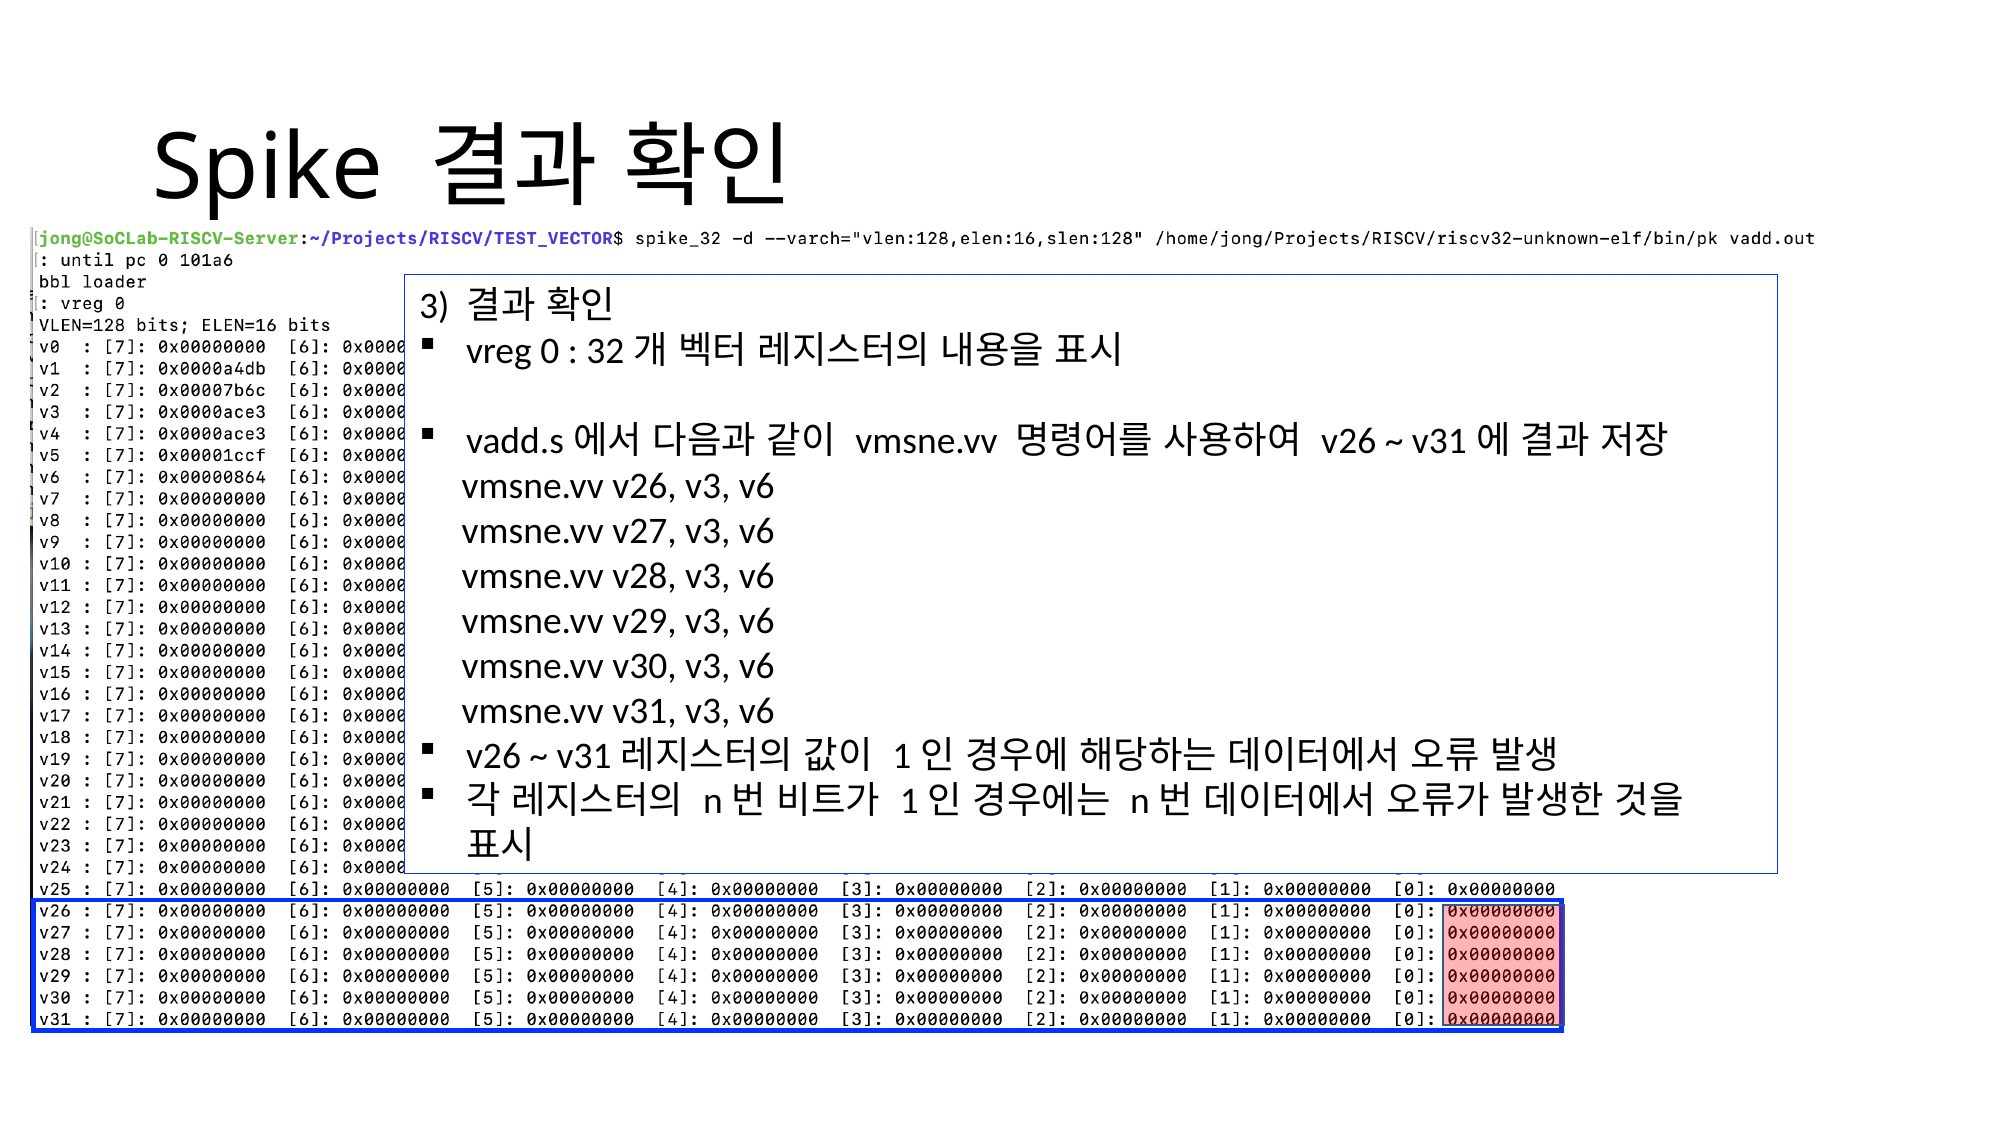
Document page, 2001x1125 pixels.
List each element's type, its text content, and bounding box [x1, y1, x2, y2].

picture [30, 227, 1836, 1026]
title Spike 결과 확인 [137, 59, 1863, 278]
text_box [33, 1026, 1562, 1031]
